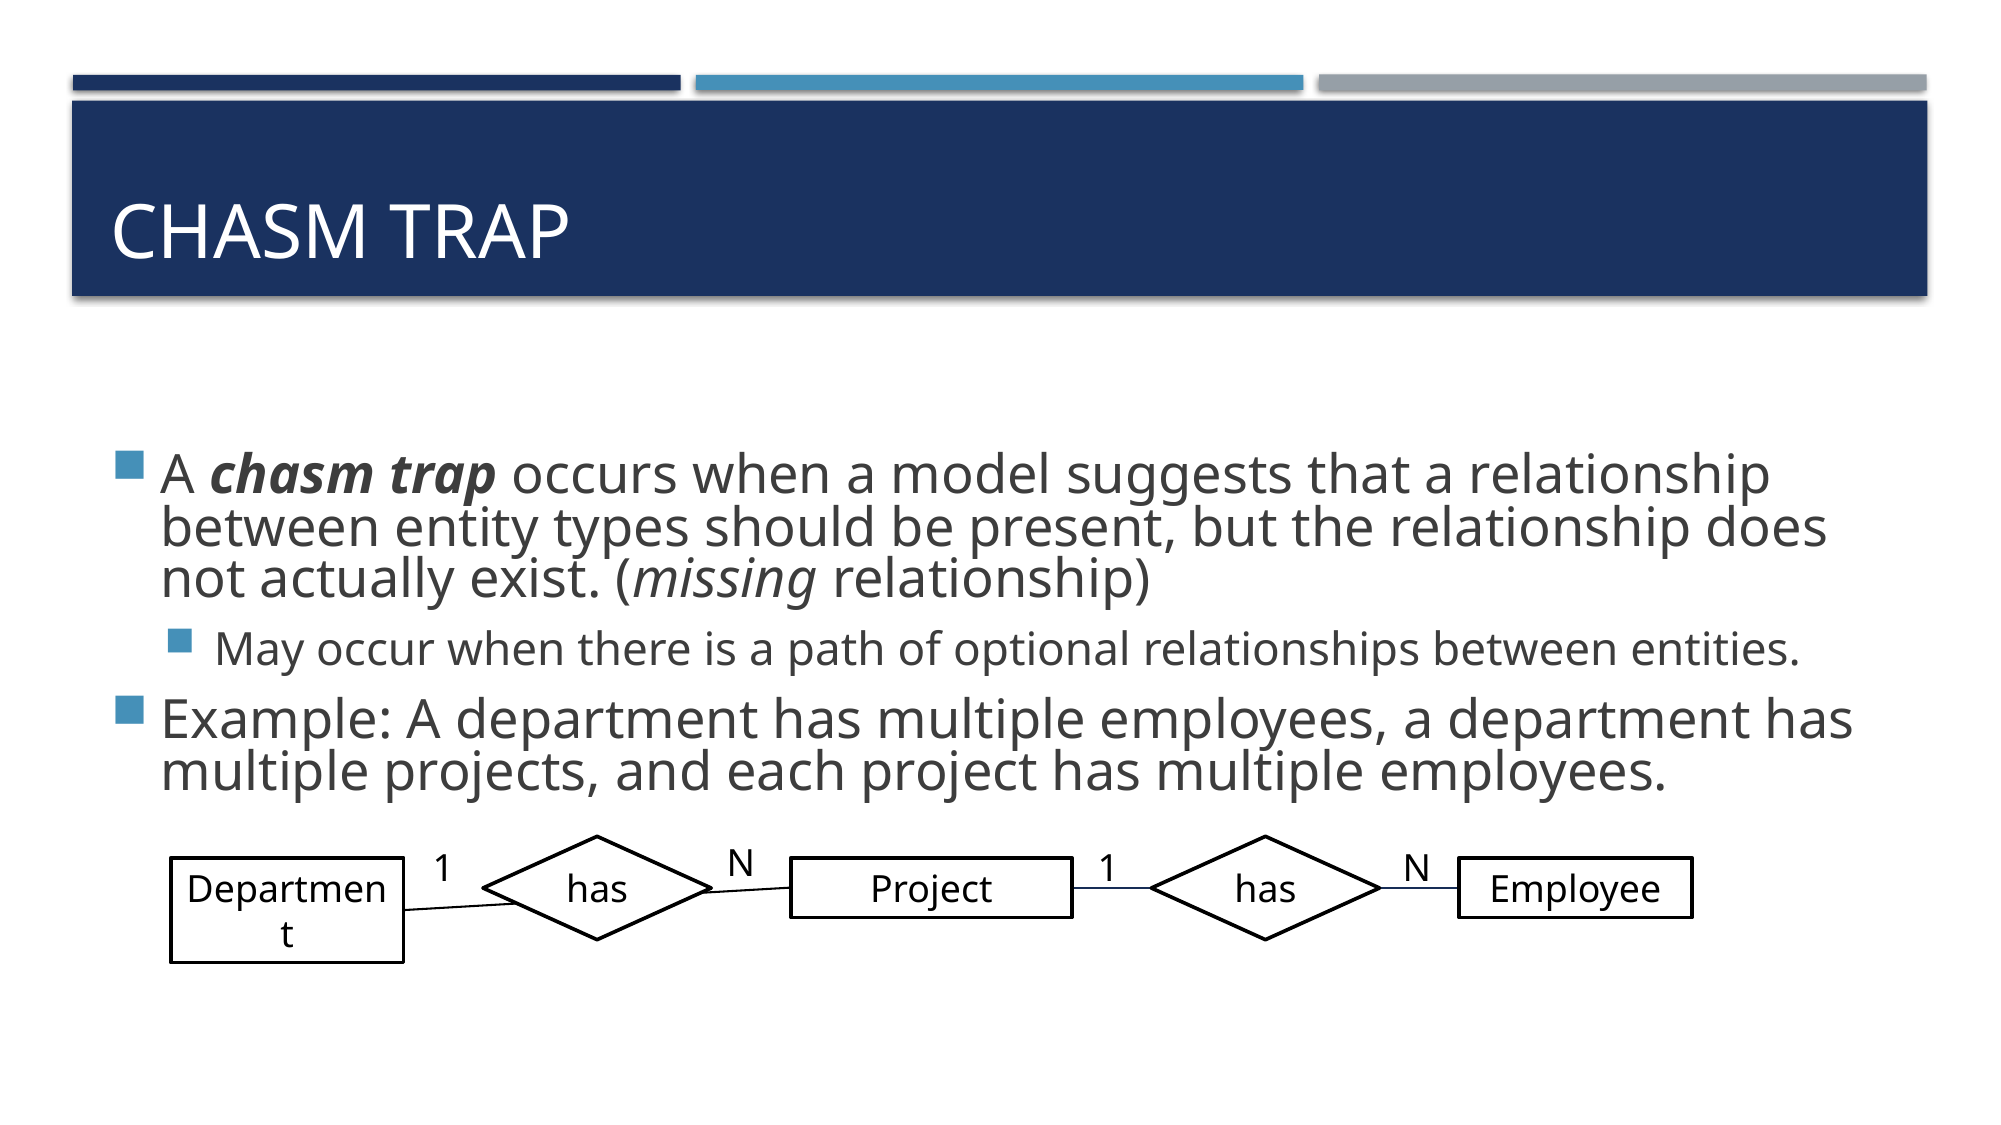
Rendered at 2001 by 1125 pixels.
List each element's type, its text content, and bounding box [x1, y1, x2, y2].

list A chasm trap occurs when a model suggests that a relationship between entity types should be present, but the relationship does not actually exist. (missing relationship) May occur when there is a path of optional relationships between entities. Example: A department has multiple employees, a department has multiple projects, and each project has multiple employees. [95, 357, 1905, 962]
title CHASM trap [95, 115, 1905, 282]
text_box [170, 831, 1693, 941]
